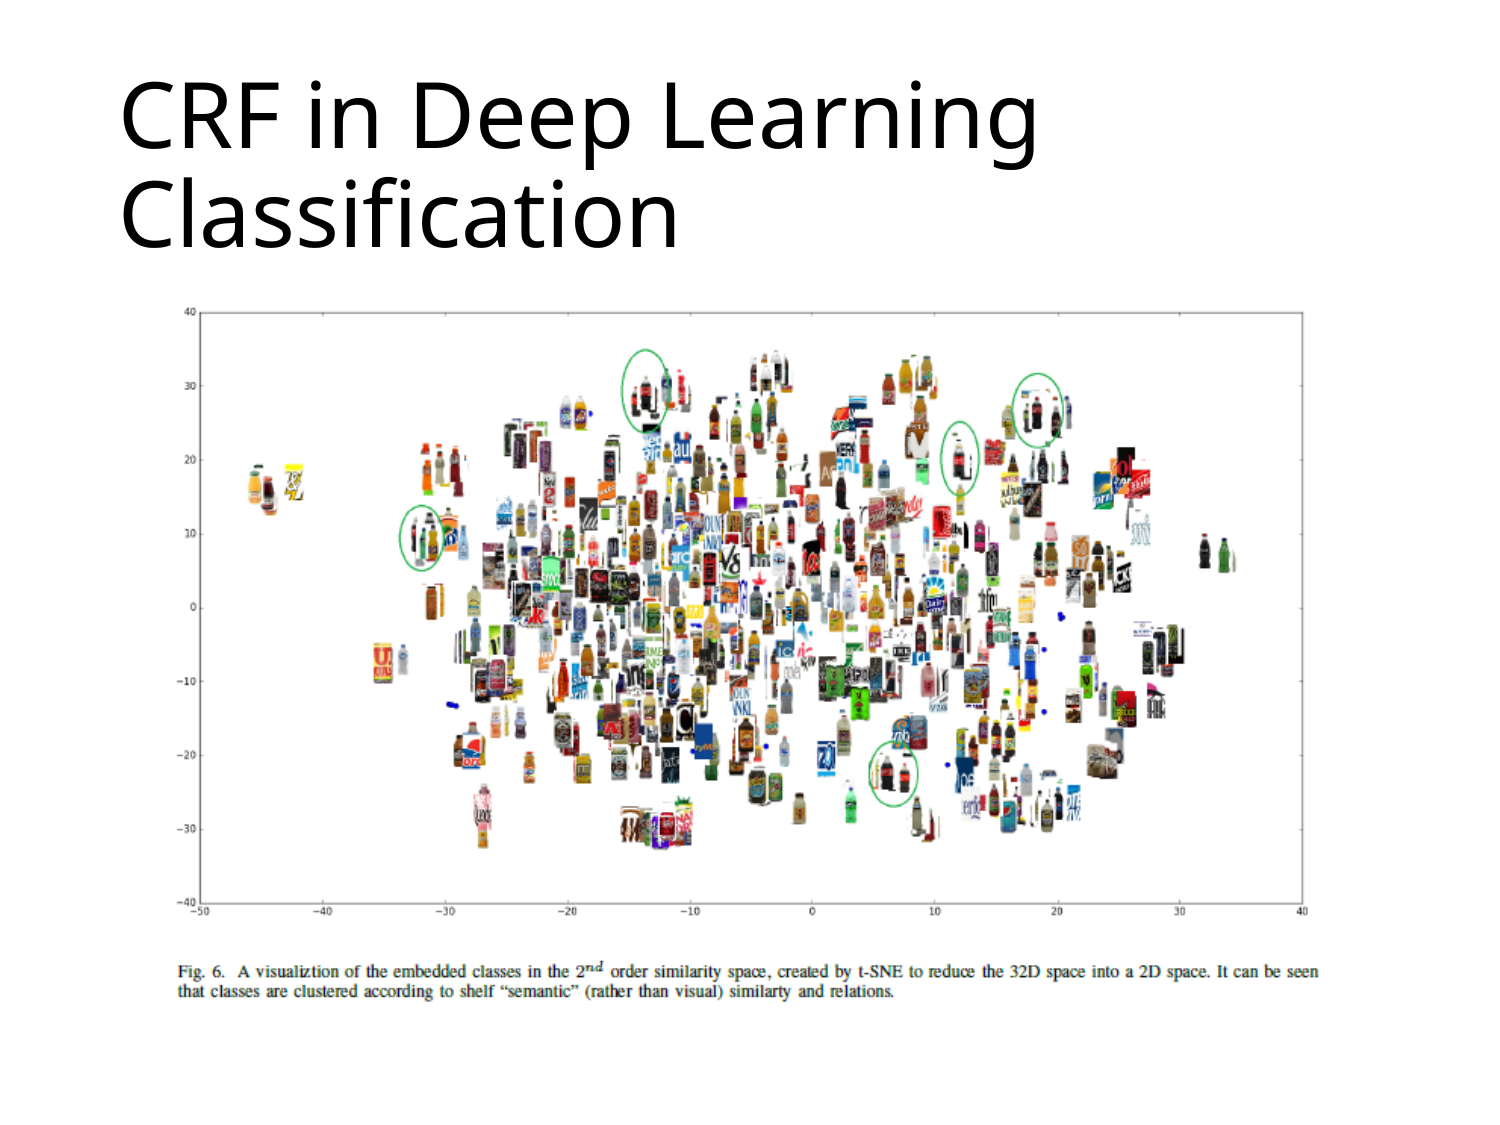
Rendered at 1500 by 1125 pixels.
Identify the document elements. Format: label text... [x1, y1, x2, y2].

title CRF in Deep Learning Classification [103, 59, 1397, 278]
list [171, 299, 1329, 1014]
